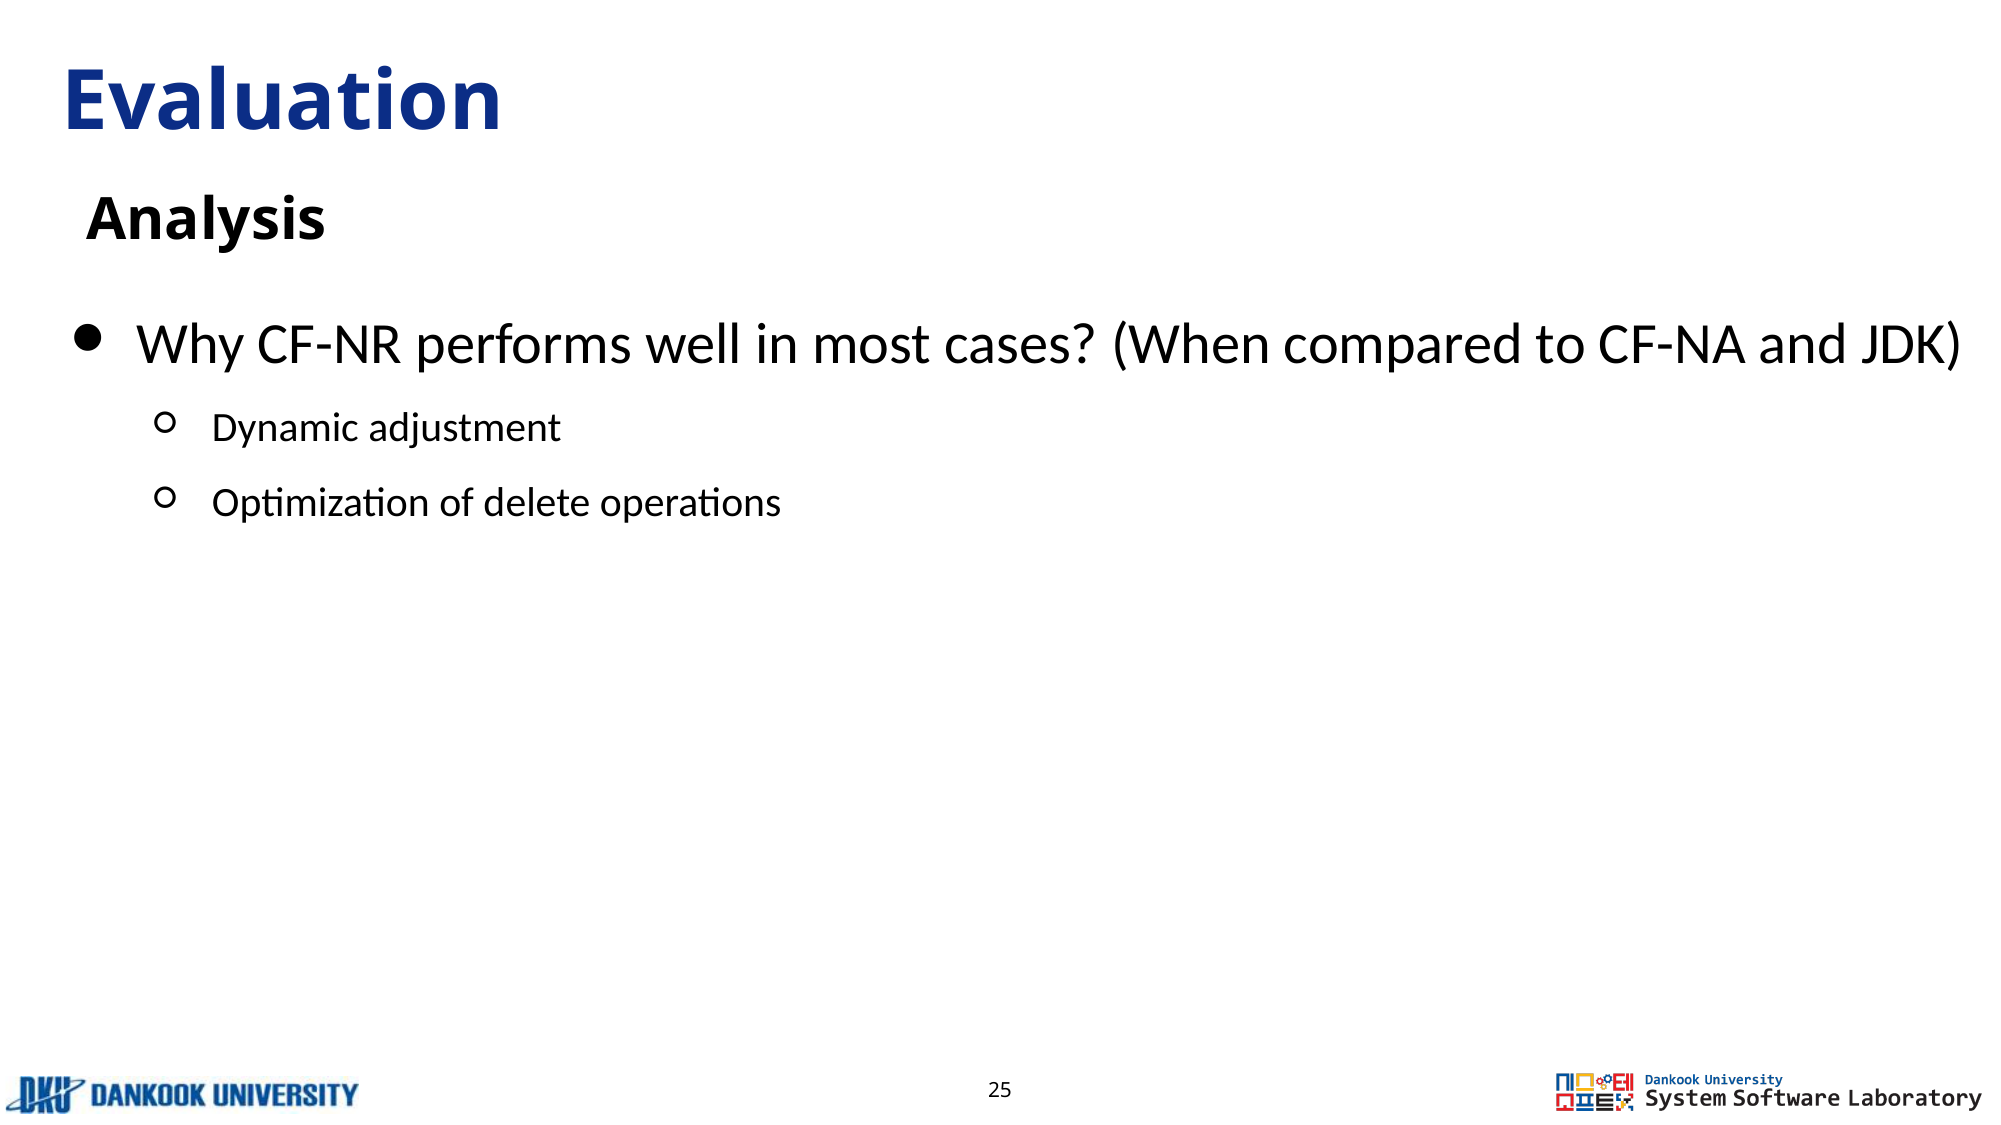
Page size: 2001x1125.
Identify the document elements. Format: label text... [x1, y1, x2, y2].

picture [1548, 1064, 2001, 1125]
title Evaluation [46, 34, 1954, 171]
picture [5, 1076, 359, 1114]
title Analysis [71, 170, 1930, 262]
list Why CF-NR performs well in most cases? (When compared to CF-NA and JDK) Dynamic adjustment Optimization of delete operations [46, 262, 1990, 1050]
slide_number 25 [774, 1067, 1225, 1116]
